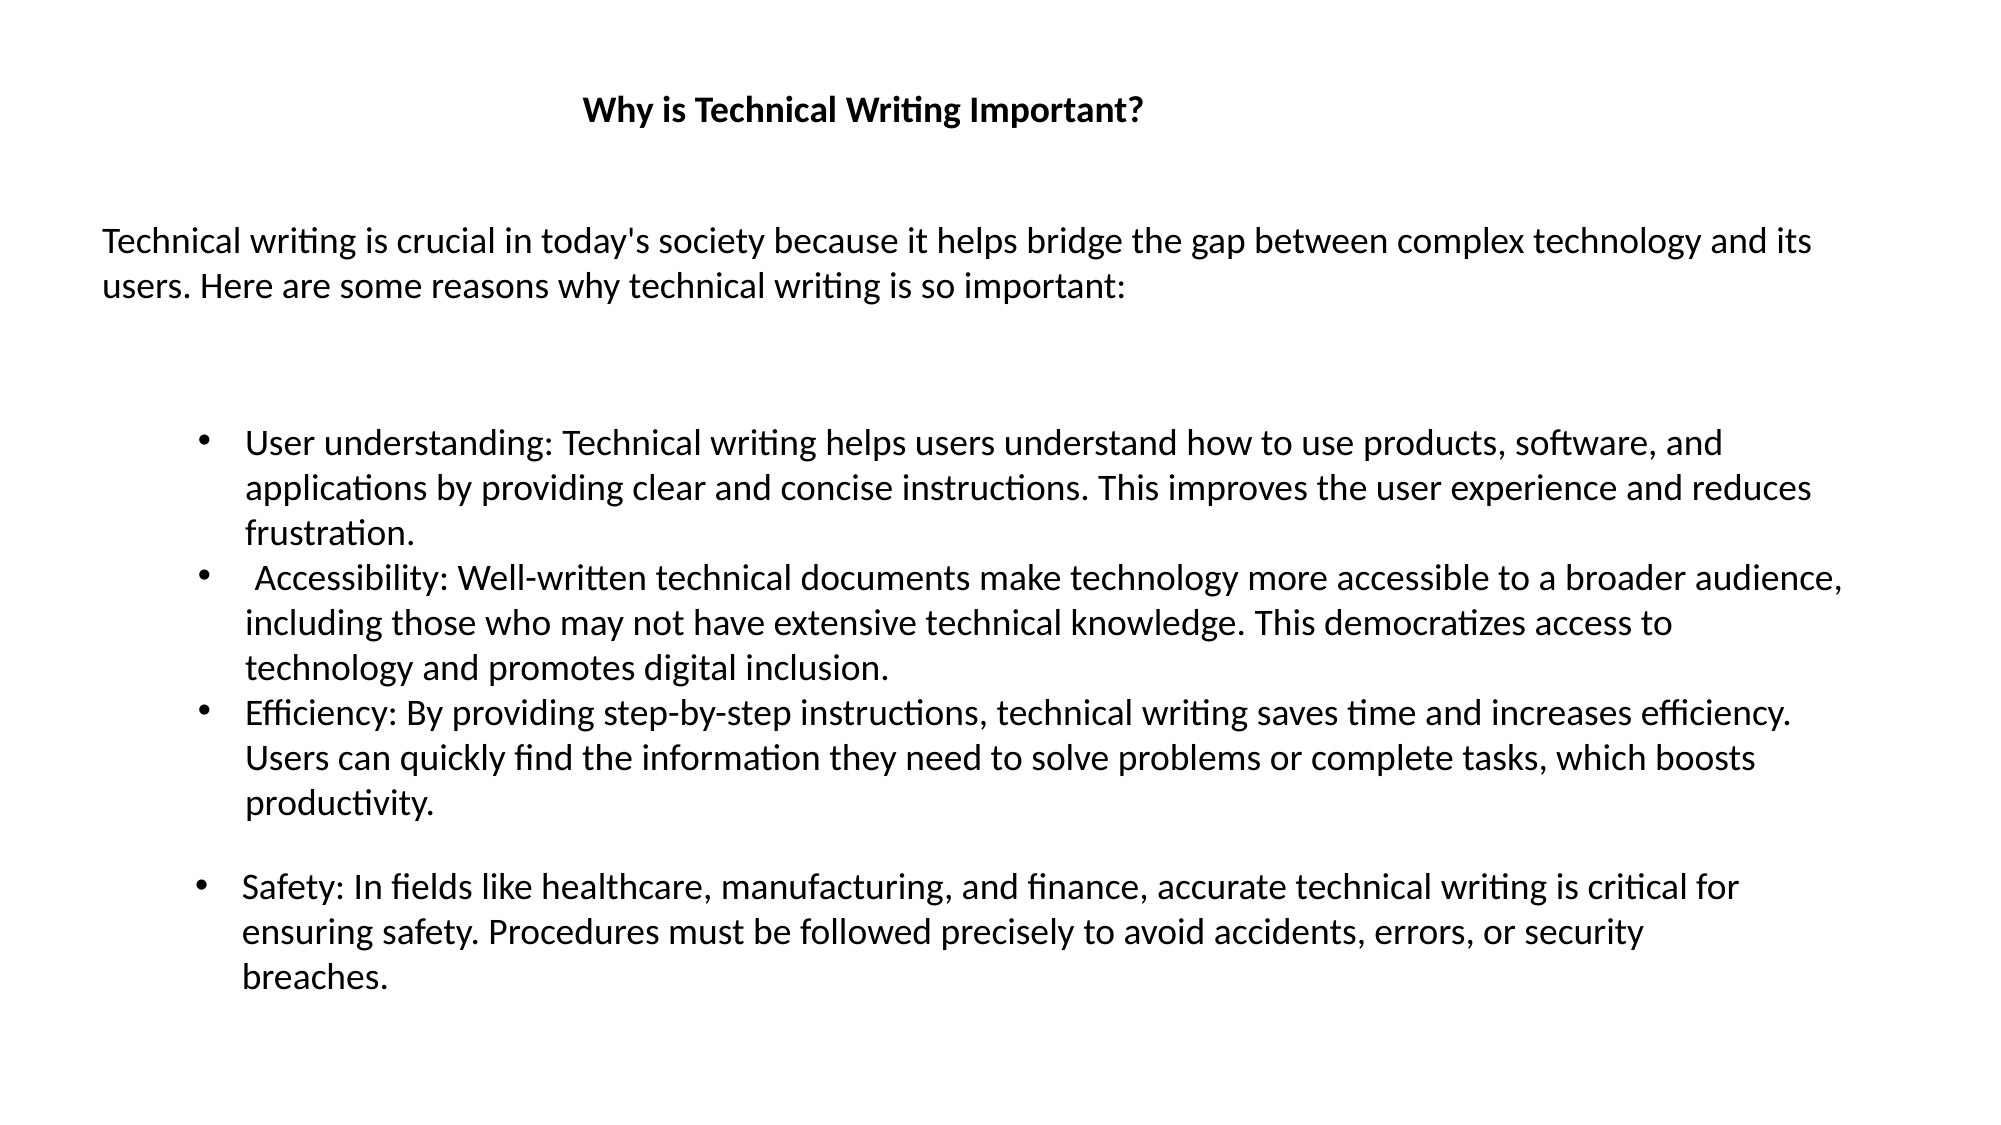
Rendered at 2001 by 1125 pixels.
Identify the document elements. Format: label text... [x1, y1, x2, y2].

text_box User understanding: Technical writing helps users understand how to use products, software, and applications by providing clear and concise instructions. This improves the user experience and reduces frustration. Accessibility: Well-written technical documents make technology more accessible to a broader audience, including those who may not have extensive technical knowledge. This democratizes access to technology and promotes digital inclusion. Efficiency: By providing step-by-step instructions, technical writing saves time and increases efficiency. Users can quickly find the information they need to solve problems or complete tasks, which boosts productivity. [108, 410, 1865, 830]
text_box Why is Technical Writing Important? [567, 77, 1271, 138]
text_box Technical writing is crucial in today's society because it helps bridge the gap between complex technology and its users. Here are some reasons why technical writing is so important: [87, 208, 1838, 359]
text_box Safety: In fields like healthcare, manufacturing, and finance, accurate technical writing is critical for ensuring safety. Procedures must be followed precisely to avoid accidents, errors, or security breaches. [180, 854, 1776, 1050]
